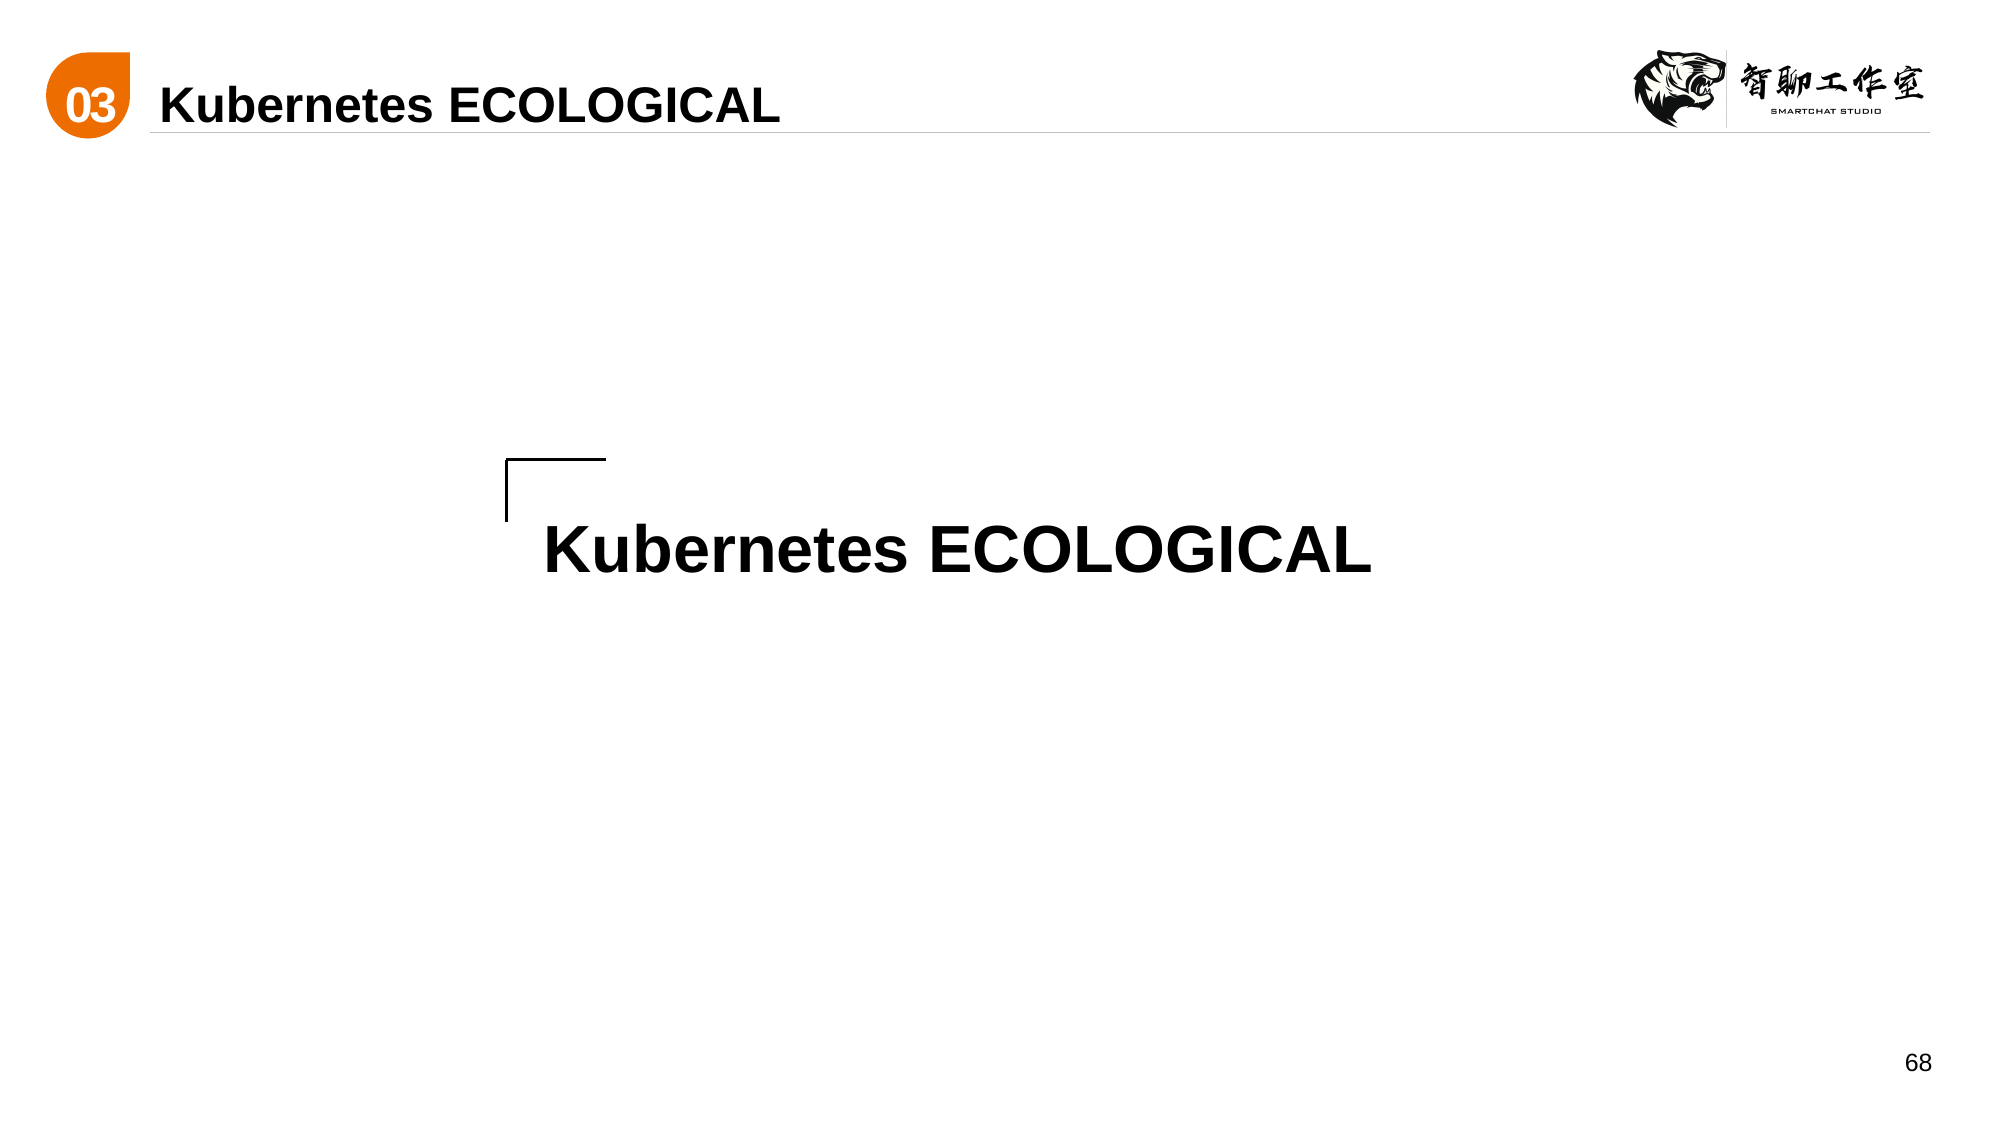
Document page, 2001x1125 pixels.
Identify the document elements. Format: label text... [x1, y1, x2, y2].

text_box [506, 459, 1494, 689]
text_box 03 [49, 47, 132, 141]
picture [1633, 47, 1950, 129]
text_box Kubernetes ECOLOGICAL [144, 47, 797, 141]
